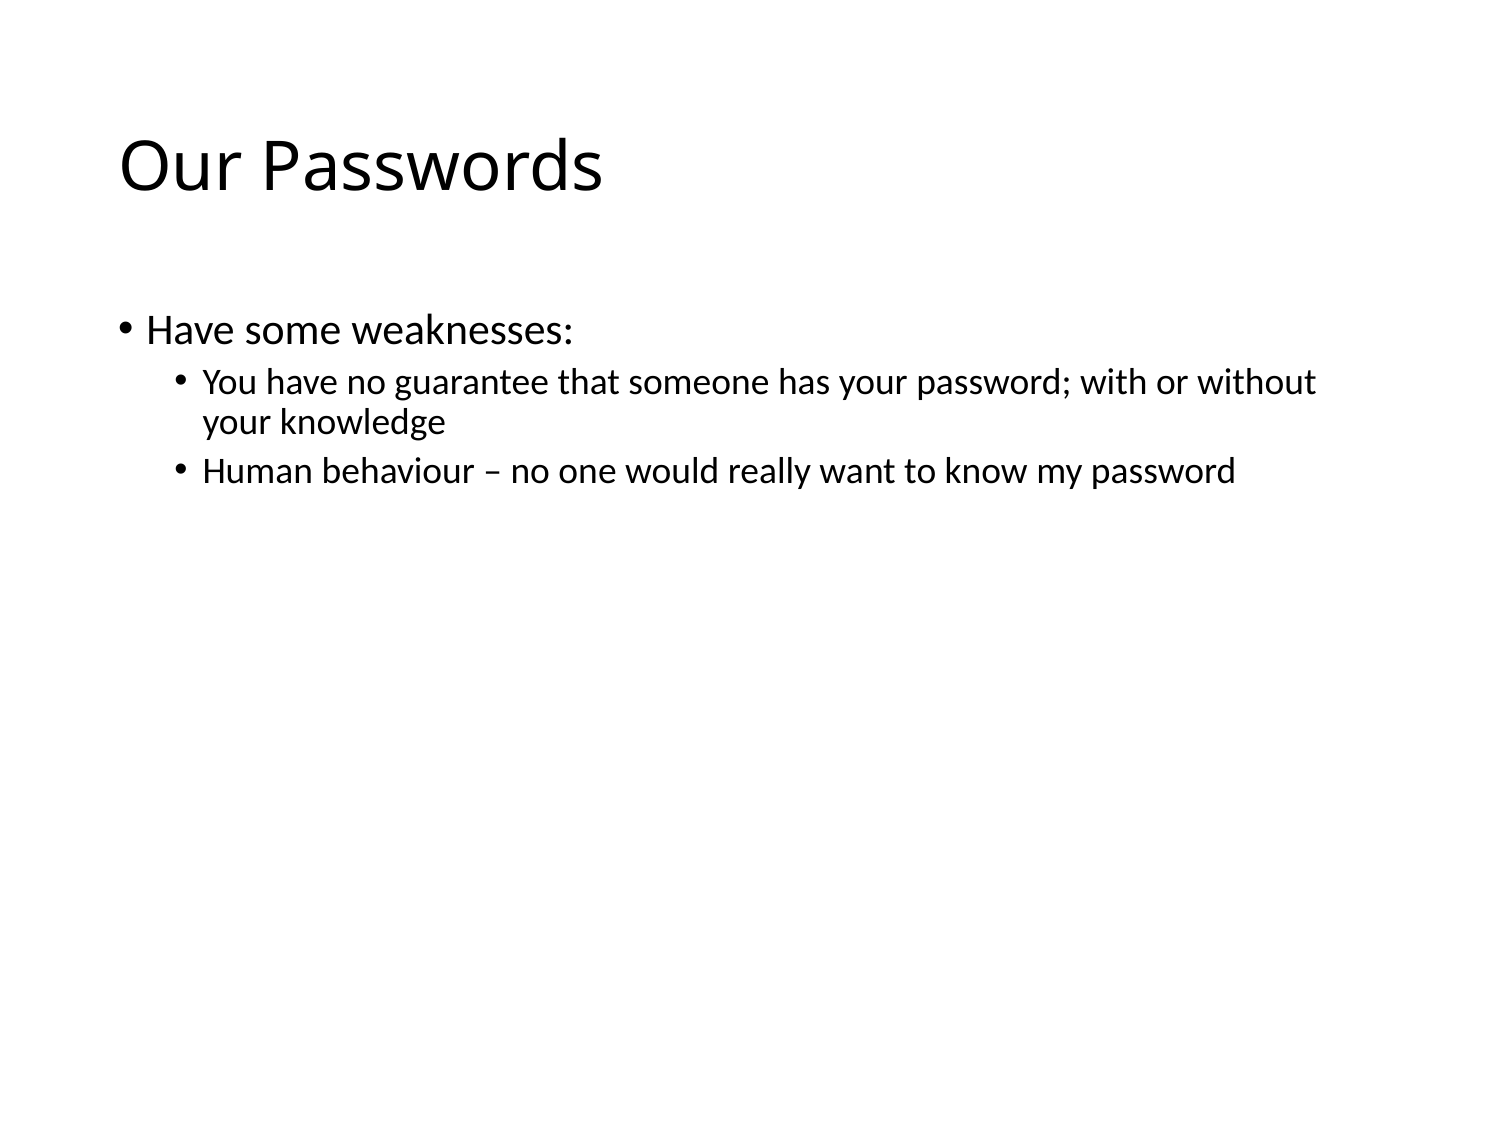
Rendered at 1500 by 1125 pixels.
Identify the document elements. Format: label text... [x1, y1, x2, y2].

title Our Passwords [103, 59, 1397, 278]
list Have some weaknesses: You have no guarantee that someone has your password; with or without your knowledge Human behaviour – no one would really want to know my password [103, 299, 1397, 1014]
